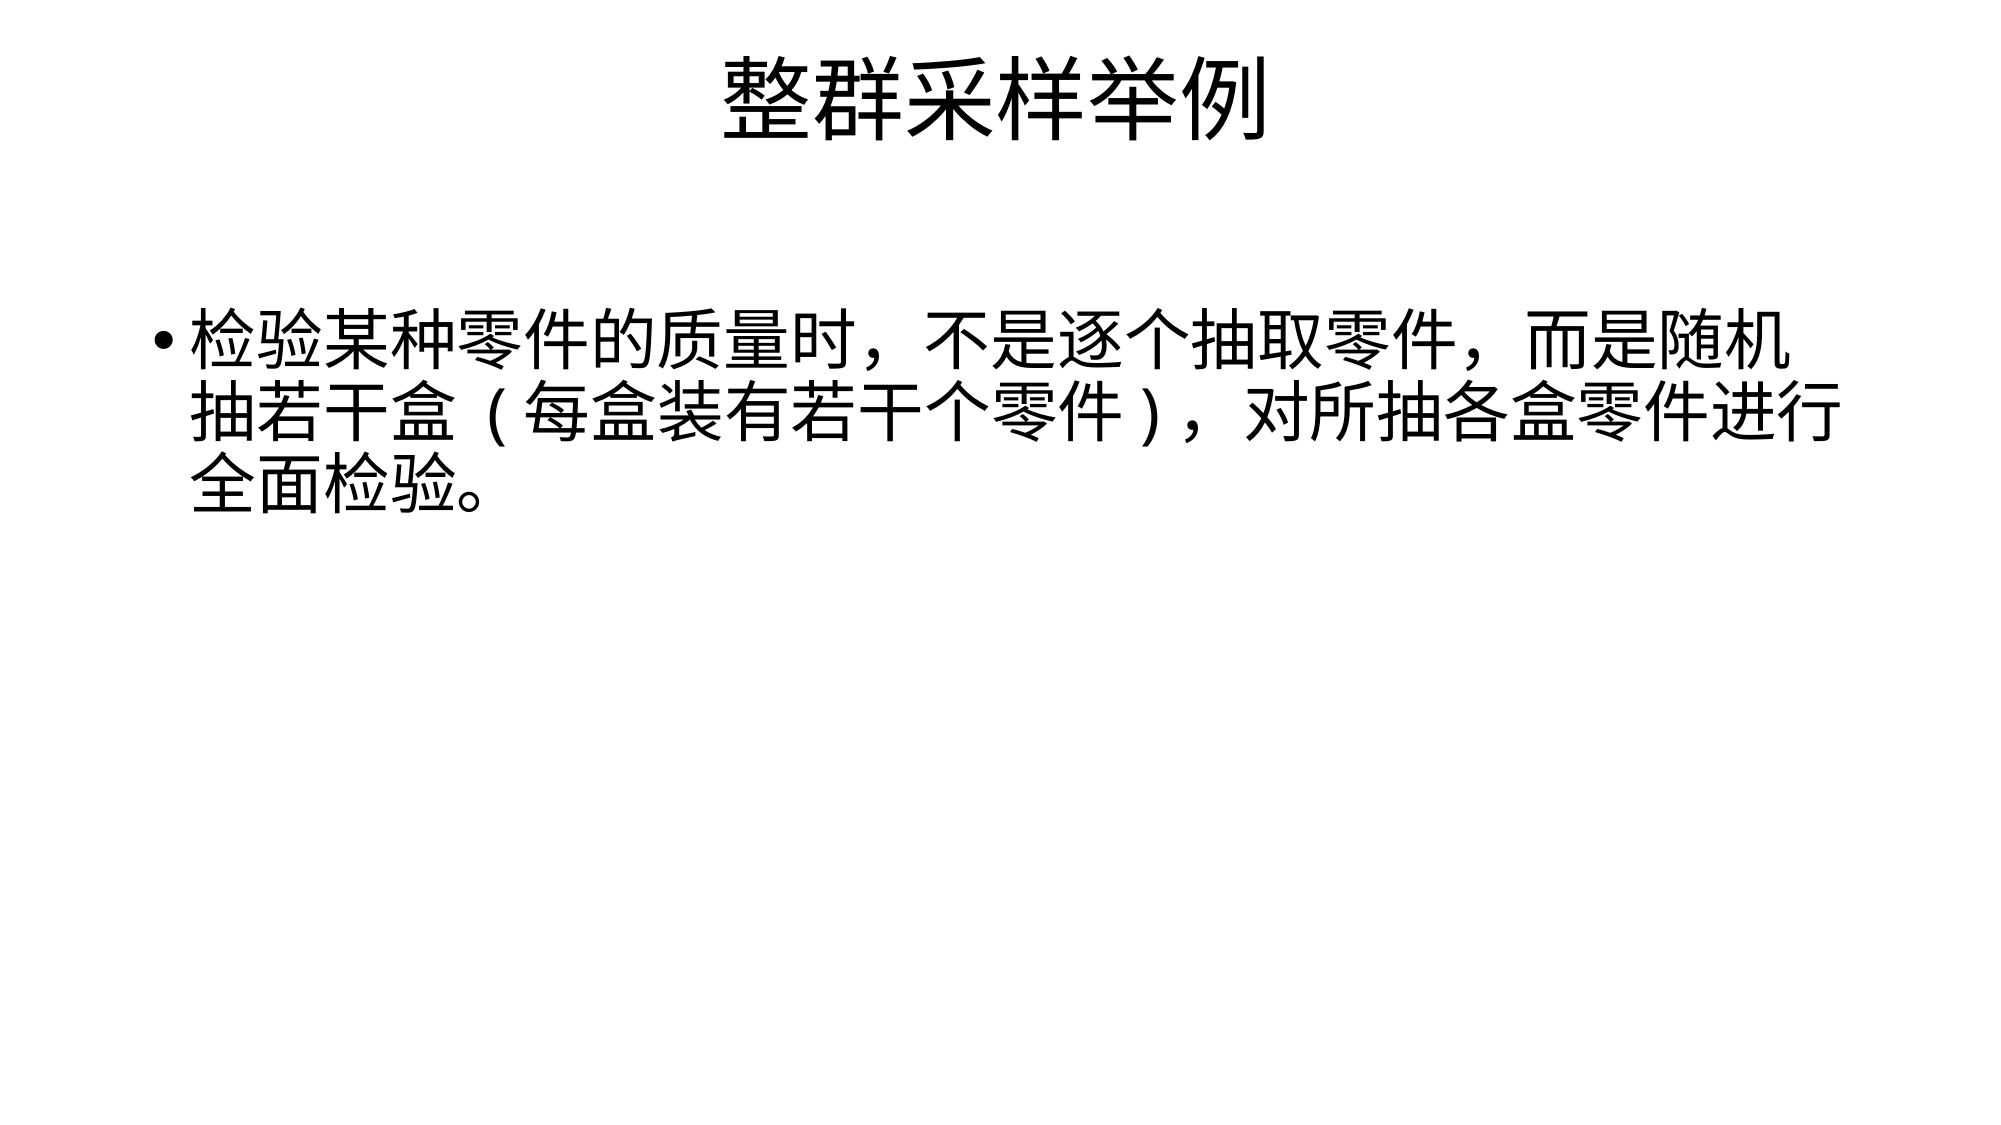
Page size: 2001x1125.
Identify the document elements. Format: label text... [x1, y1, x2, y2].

title 整群采样举例 [402, 35, 1590, 173]
list 检验某种零件的质量时，不是逐个抽取零件，而是随机抽若干盒 (每盒装有若干个零件)，对所抽各盒零件进行全面检验。 [137, 299, 1863, 1014]
